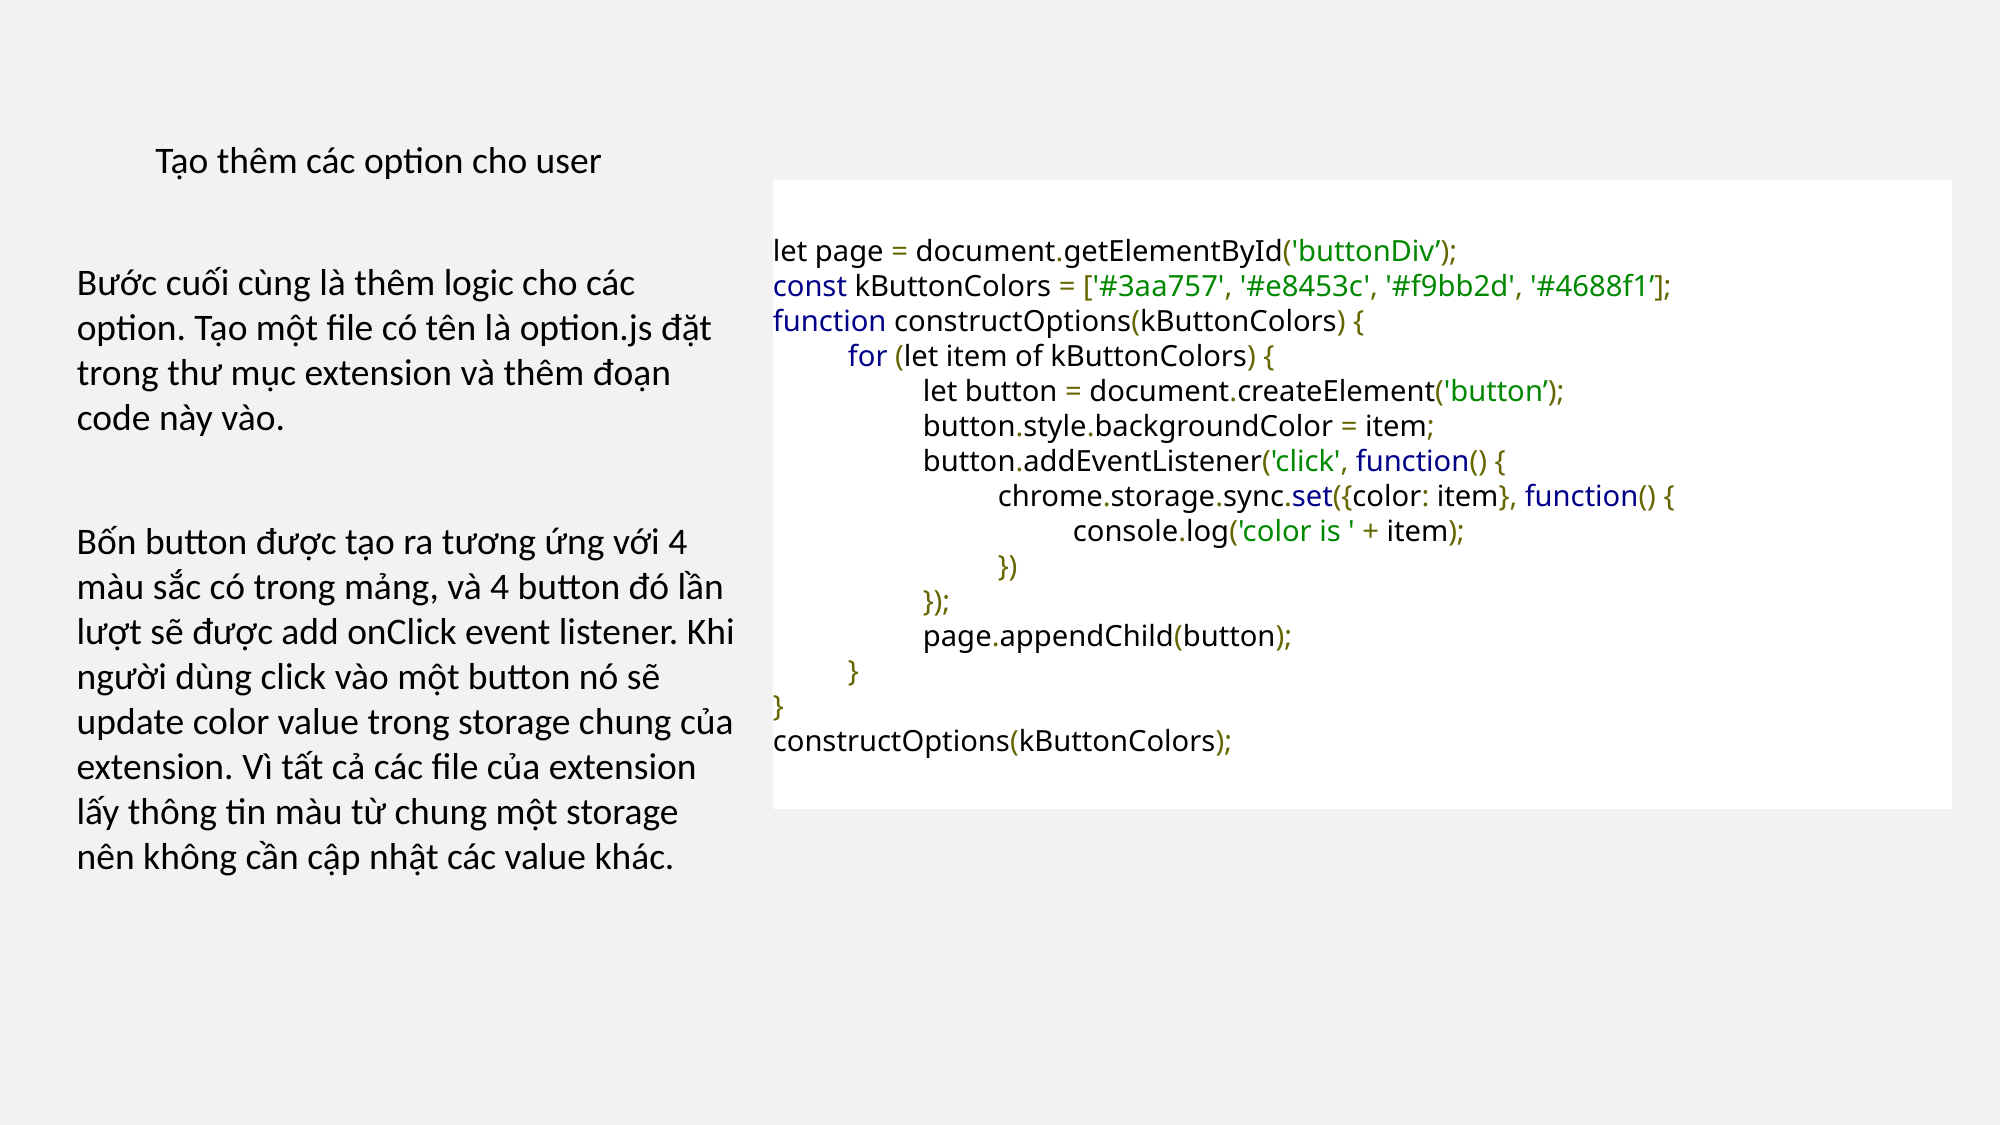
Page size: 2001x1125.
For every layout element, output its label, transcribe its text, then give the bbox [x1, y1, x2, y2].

text_box Bước cuối cùng là thêm logic cho các option. Tạo một file có tên là option.js đặt trong thư mục extension và thêm đoạn code này vào. [62, 250, 738, 446]
text_box let page = document.getElementById('buttonDiv’); const kButtonColors = ['#3aa757', '#e8453c', '#f9bb2d', '#4688f1’]; function constructOptions(kButtonColors) { for (let item of kButtonColors) { let button = document.createElement('button’); button.style.backgroundColor = item; button.addEventListener('click', function() { chrome.storage.sync.set({color: item}, function() { console.log('color is ' + item); }) }); page.appendChild(button); } } constructOptions(kButtonColors); [772, 180, 1953, 809]
text_box Bốn button được tạo ra tương ứng với 4 màu sắc có trong mảng, và 4 button đó lần lượt sẽ được add onClick event listener. Khi người dùng click vào một button nó sẽ update color value trong storage chung của extension. Vì tất cả các file của extension lấy thông tin màu từ chung một storage nên không cần cập nhật các value khác. [61, 509, 752, 884]
text_box Tạo thêm các option cho user [140, 128, 674, 189]
